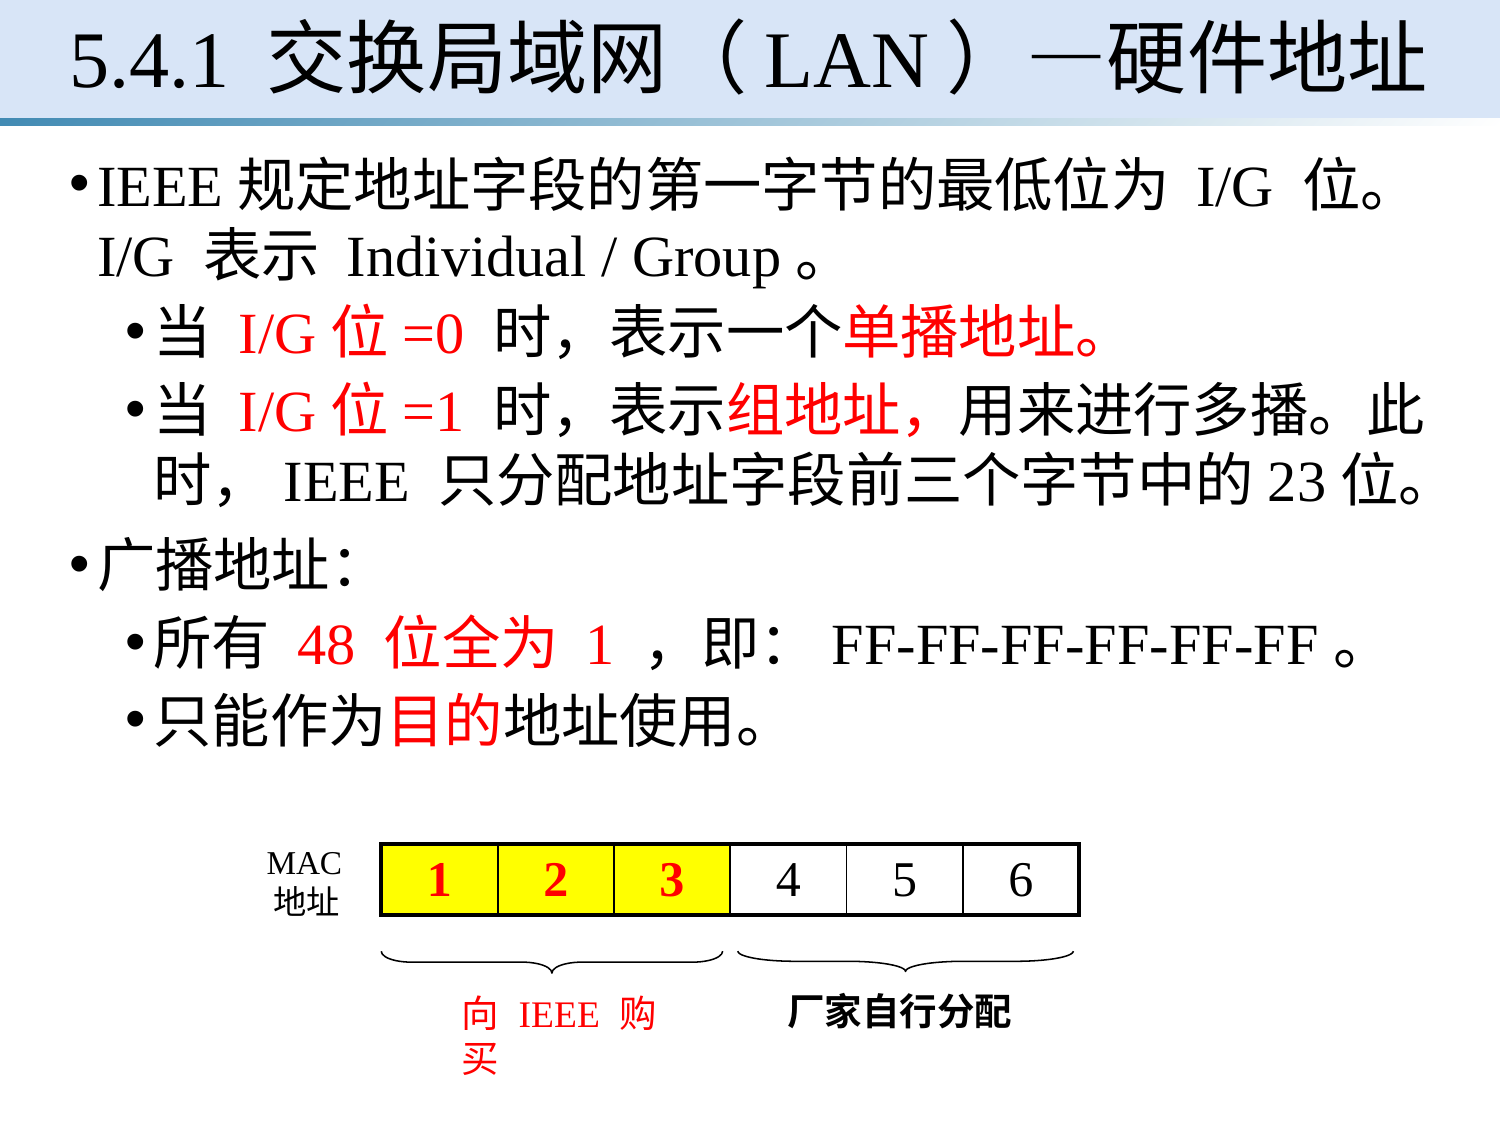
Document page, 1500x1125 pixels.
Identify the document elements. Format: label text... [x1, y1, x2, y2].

text_box MAC地址 [251, 834, 362, 930]
list IEEE规定地址字段的第一字节的最低位为 I/G 位。I/G 表示 Individual / Group。 当 I/G位=0 时，表示一个单播地址。 当 I/G位=1 时，表示组地址，用来进行多播。此时，IEEE 只分配地址字段前三个字节中的23位。 广播地址： 所有 48 位全为 1 ，即：FF-FF-FF-FF-FF-FF。 只能作为目的地址使用。 [54, 140, 1449, 791]
table_header 5 [847, 846, 962, 913]
title 5.4.1 交换局域网（LAN）—硬件地址 [54, 0, 1449, 123]
table_header 4 [731, 846, 846, 913]
text_box 厂家自行分配 [772, 980, 1047, 1030]
table_header 2 [499, 846, 613, 913]
text_box [381, 951, 723, 974]
table_header 1 [383, 846, 497, 913]
table_header 3 [615, 846, 729, 913]
table_header 6 [964, 846, 1077, 913]
text_box [737, 951, 1074, 972]
text_box 向IEEE购买 [446, 982, 672, 1032]
